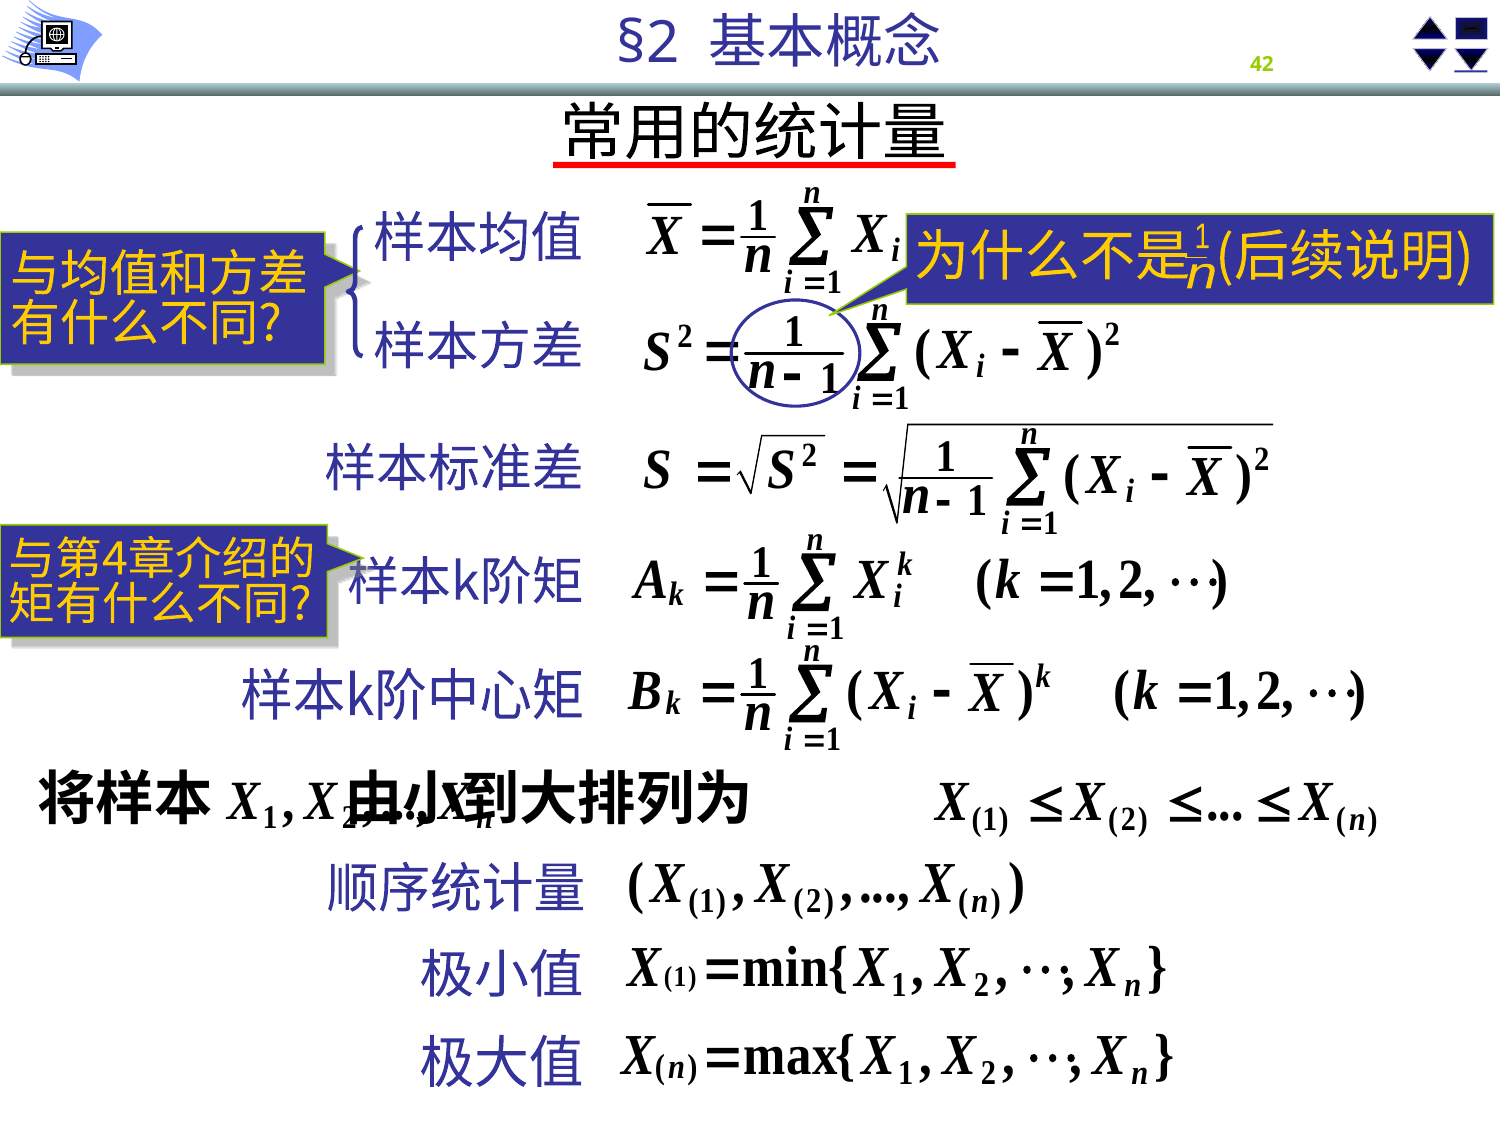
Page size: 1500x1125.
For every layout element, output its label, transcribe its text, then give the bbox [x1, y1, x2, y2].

text_box [347, 227, 363, 357]
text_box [619, 853, 1031, 927]
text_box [631, 277, 1134, 400]
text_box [617, 618, 1374, 759]
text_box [607, 1016, 1181, 1100]
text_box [620, 507, 1234, 617]
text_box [0, 524, 328, 638]
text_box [633, 161, 913, 275]
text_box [906, 213, 1494, 305]
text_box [37, 761, 1388, 845]
text_box §2 基本概念 [601, 0, 1019, 82]
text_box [630, 402, 1285, 552]
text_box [614, 928, 1172, 1012]
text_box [0, 231, 326, 365]
